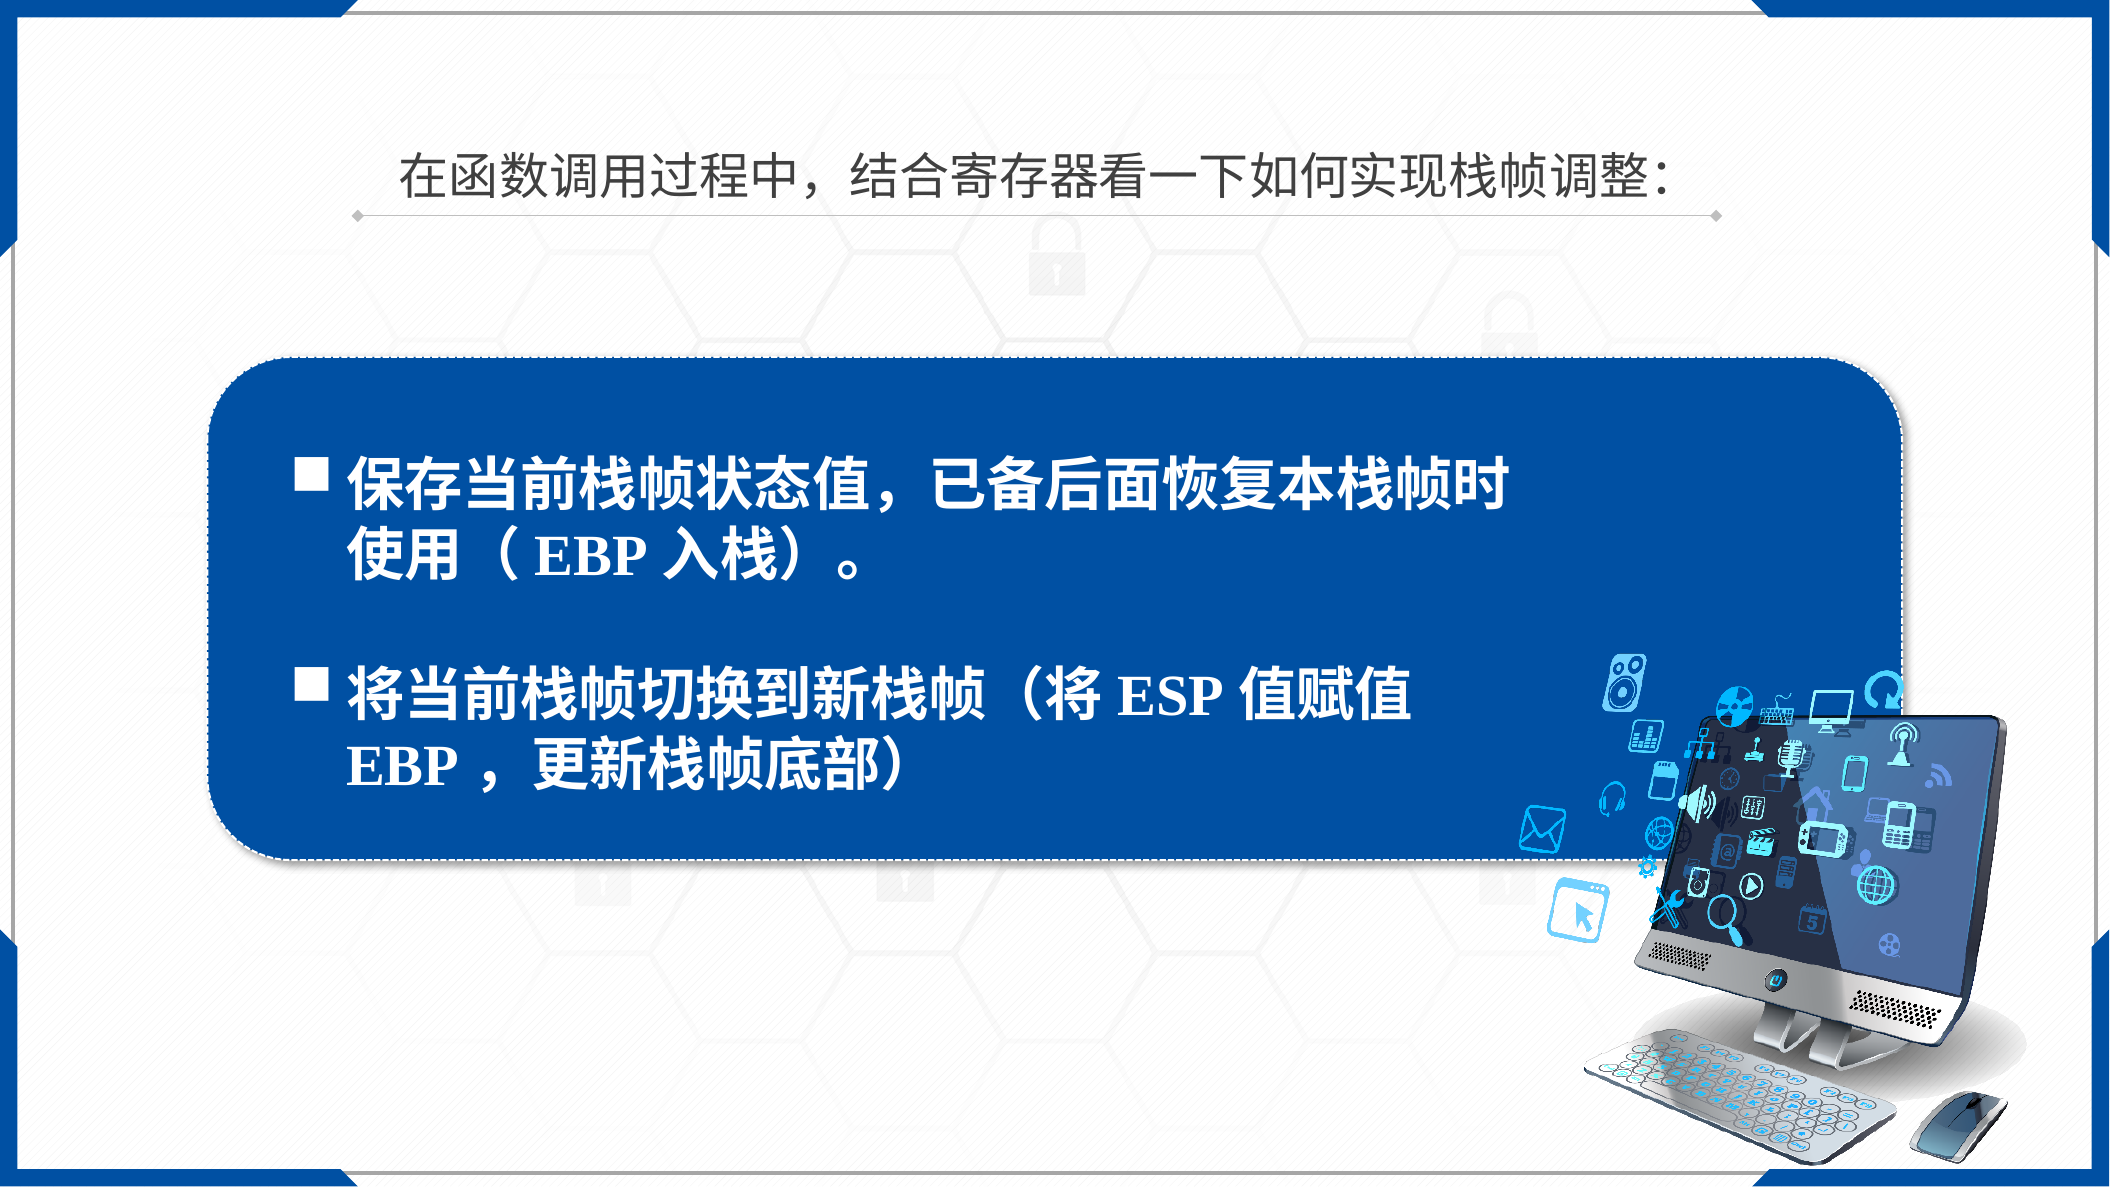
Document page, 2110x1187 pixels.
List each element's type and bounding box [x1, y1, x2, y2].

text_box [357, 137, 1734, 216]
picture [80, 0, 2054, 1187]
text_box [207, 356, 1903, 861]
